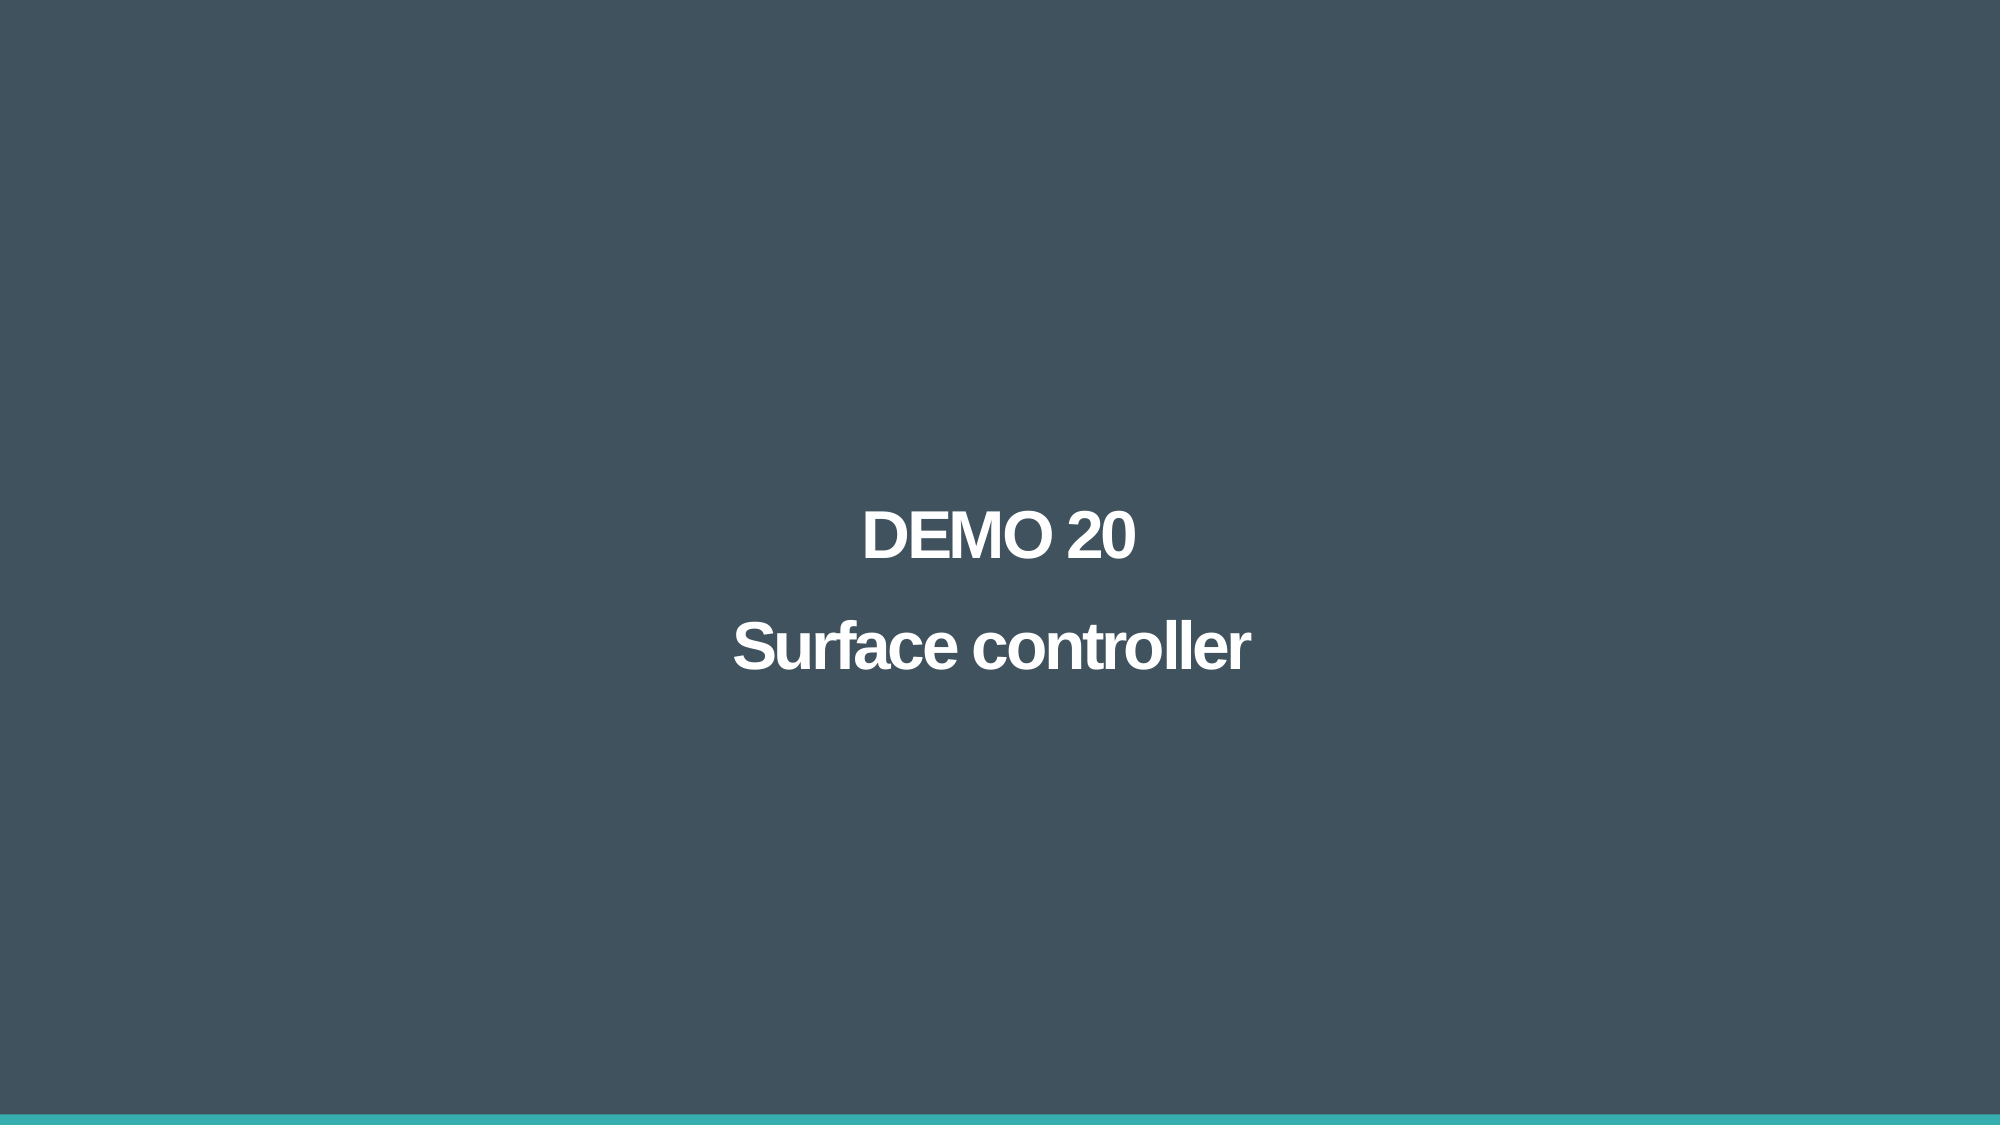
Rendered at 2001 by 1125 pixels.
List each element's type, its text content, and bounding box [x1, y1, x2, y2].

text_box [0, 1114, 2000, 1125]
text_box DEMO 20 Surface controller [440, 535, 1560, 645]
